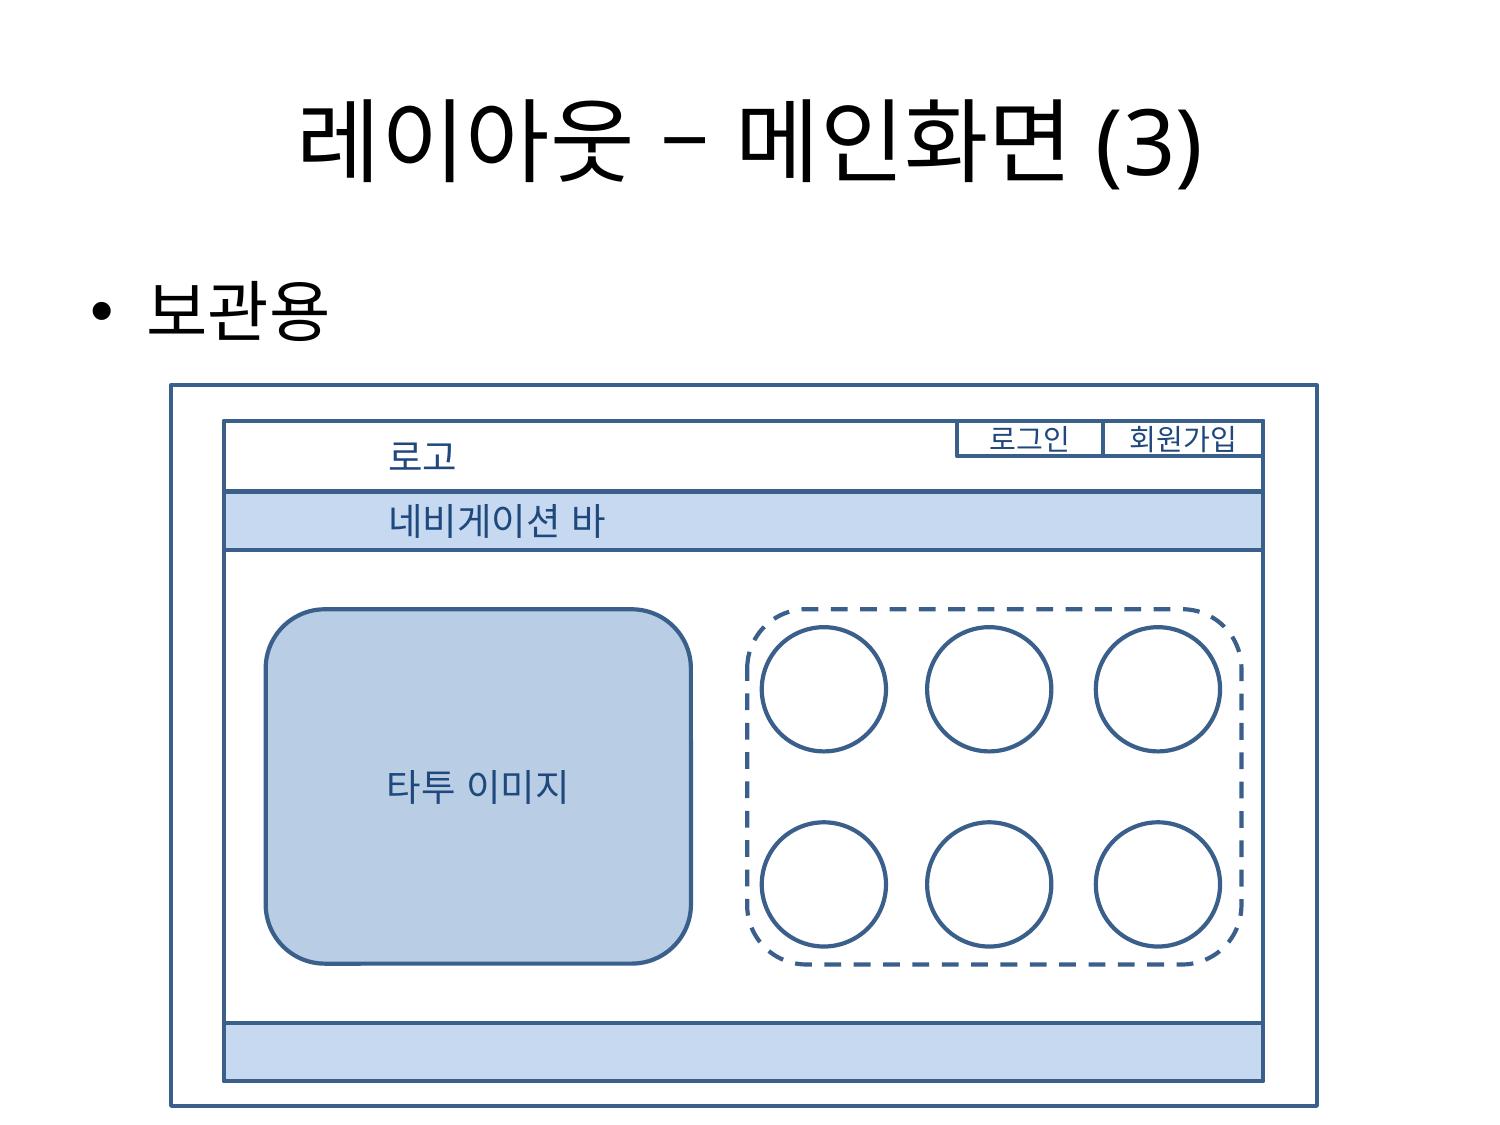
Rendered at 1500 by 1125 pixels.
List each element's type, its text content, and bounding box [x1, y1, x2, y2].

text_box 로그인 [955, 419, 1101, 458]
title 레이아웃 – 메인화면(3) [75, 45, 1425, 233]
text_box 회원가입 [1101, 419, 1265, 458]
text_box [222, 548, 1265, 1021]
text_box [222, 1021, 1265, 1083]
text_box 네비게이션 바 [222, 490, 1265, 548]
text_box [169, 383, 1319, 1108]
text_box [745, 607, 1244, 967]
list 보관용 [75, 262, 1425, 1005]
text_box 로고 [222, 419, 1265, 490]
text_box 타투 이미지 [263, 607, 694, 966]
